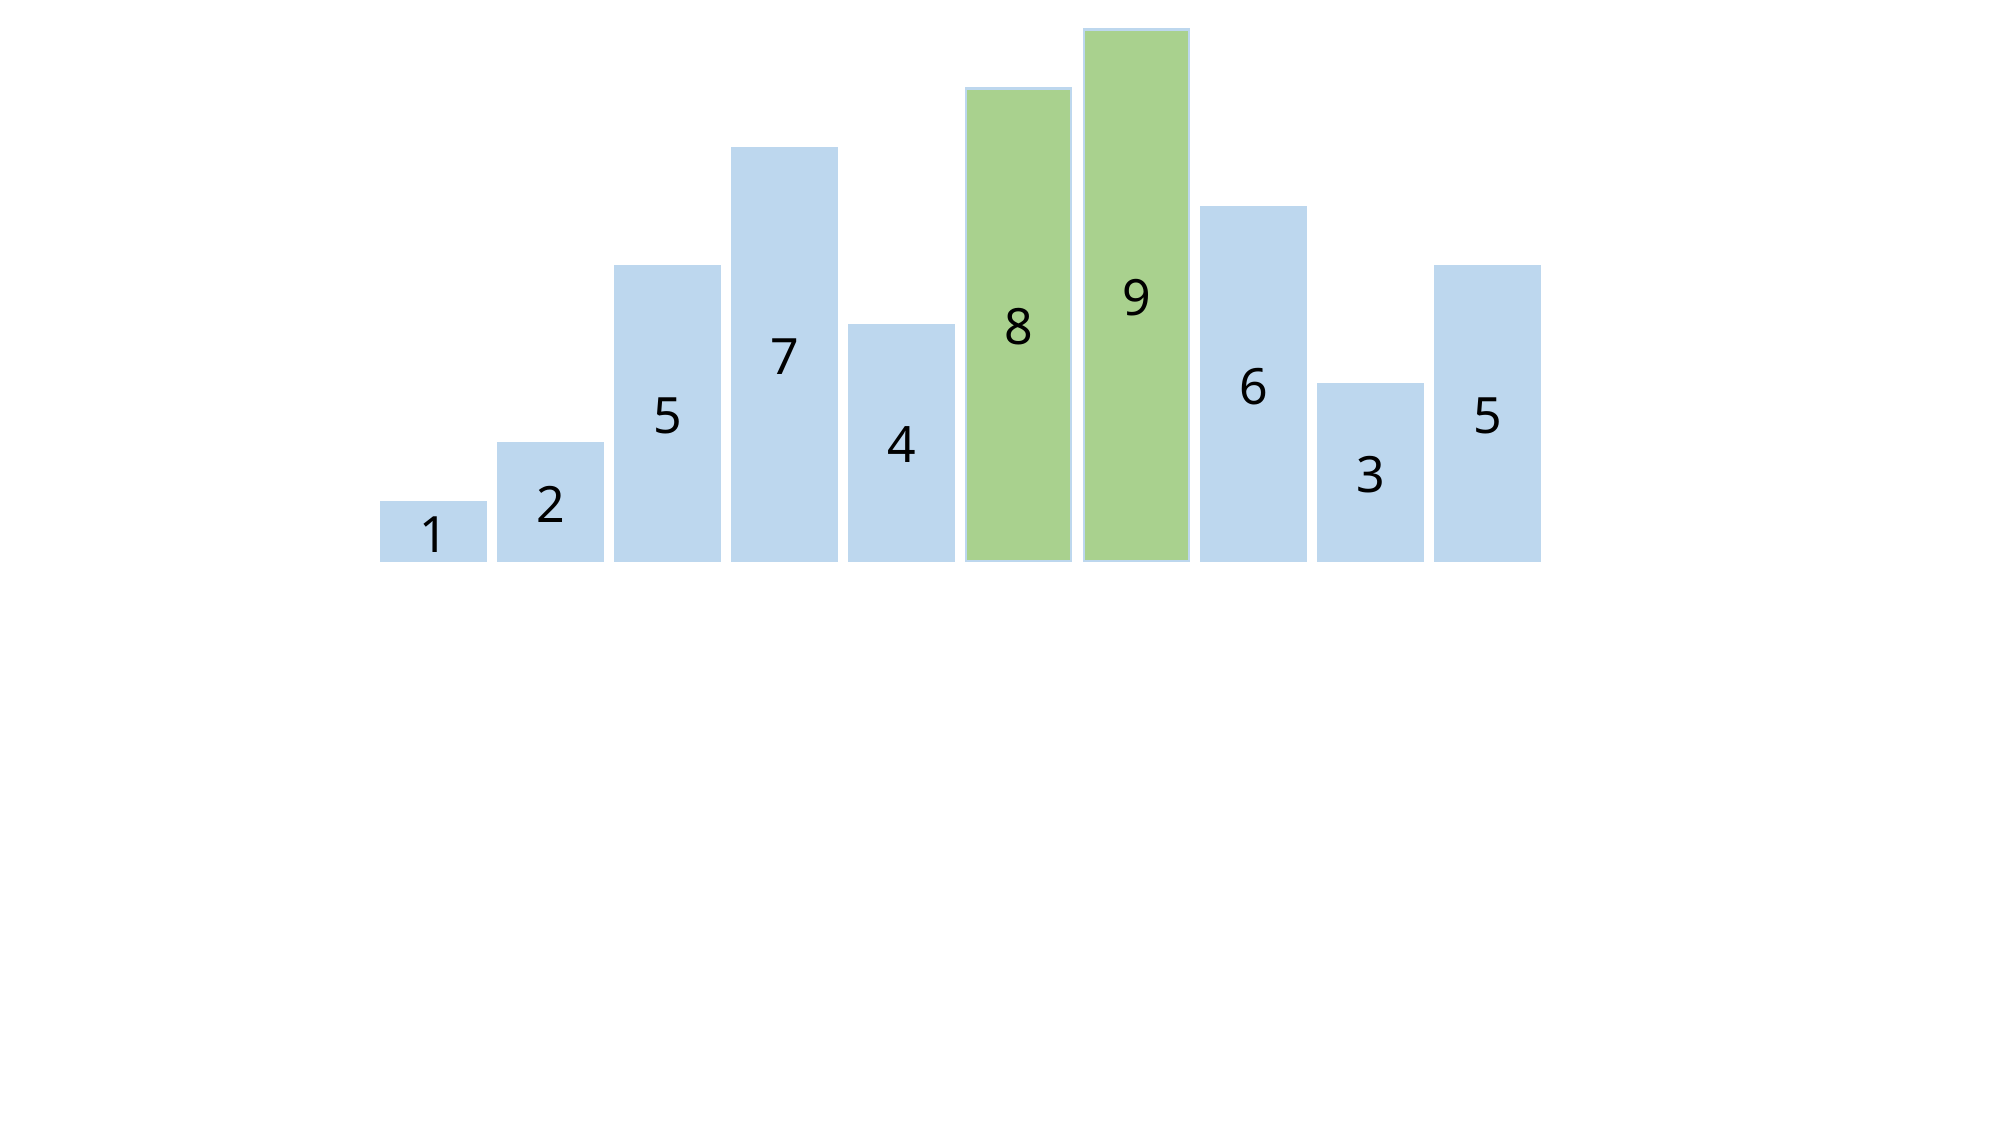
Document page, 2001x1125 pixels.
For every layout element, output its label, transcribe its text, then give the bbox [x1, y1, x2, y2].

text_box 8 [965, 87, 1072, 562]
text_box 1 [380, 501, 487, 562]
text_box 7 [731, 147, 838, 562]
text_box 3 [1317, 383, 1424, 562]
text_box 2 [497, 442, 604, 562]
text_box 9 [1083, 28, 1190, 562]
text_box 6 [1200, 206, 1307, 562]
text_box 5 [614, 265, 721, 562]
text_box 5 [1434, 265, 1541, 562]
text_box 4 [848, 324, 955, 562]
